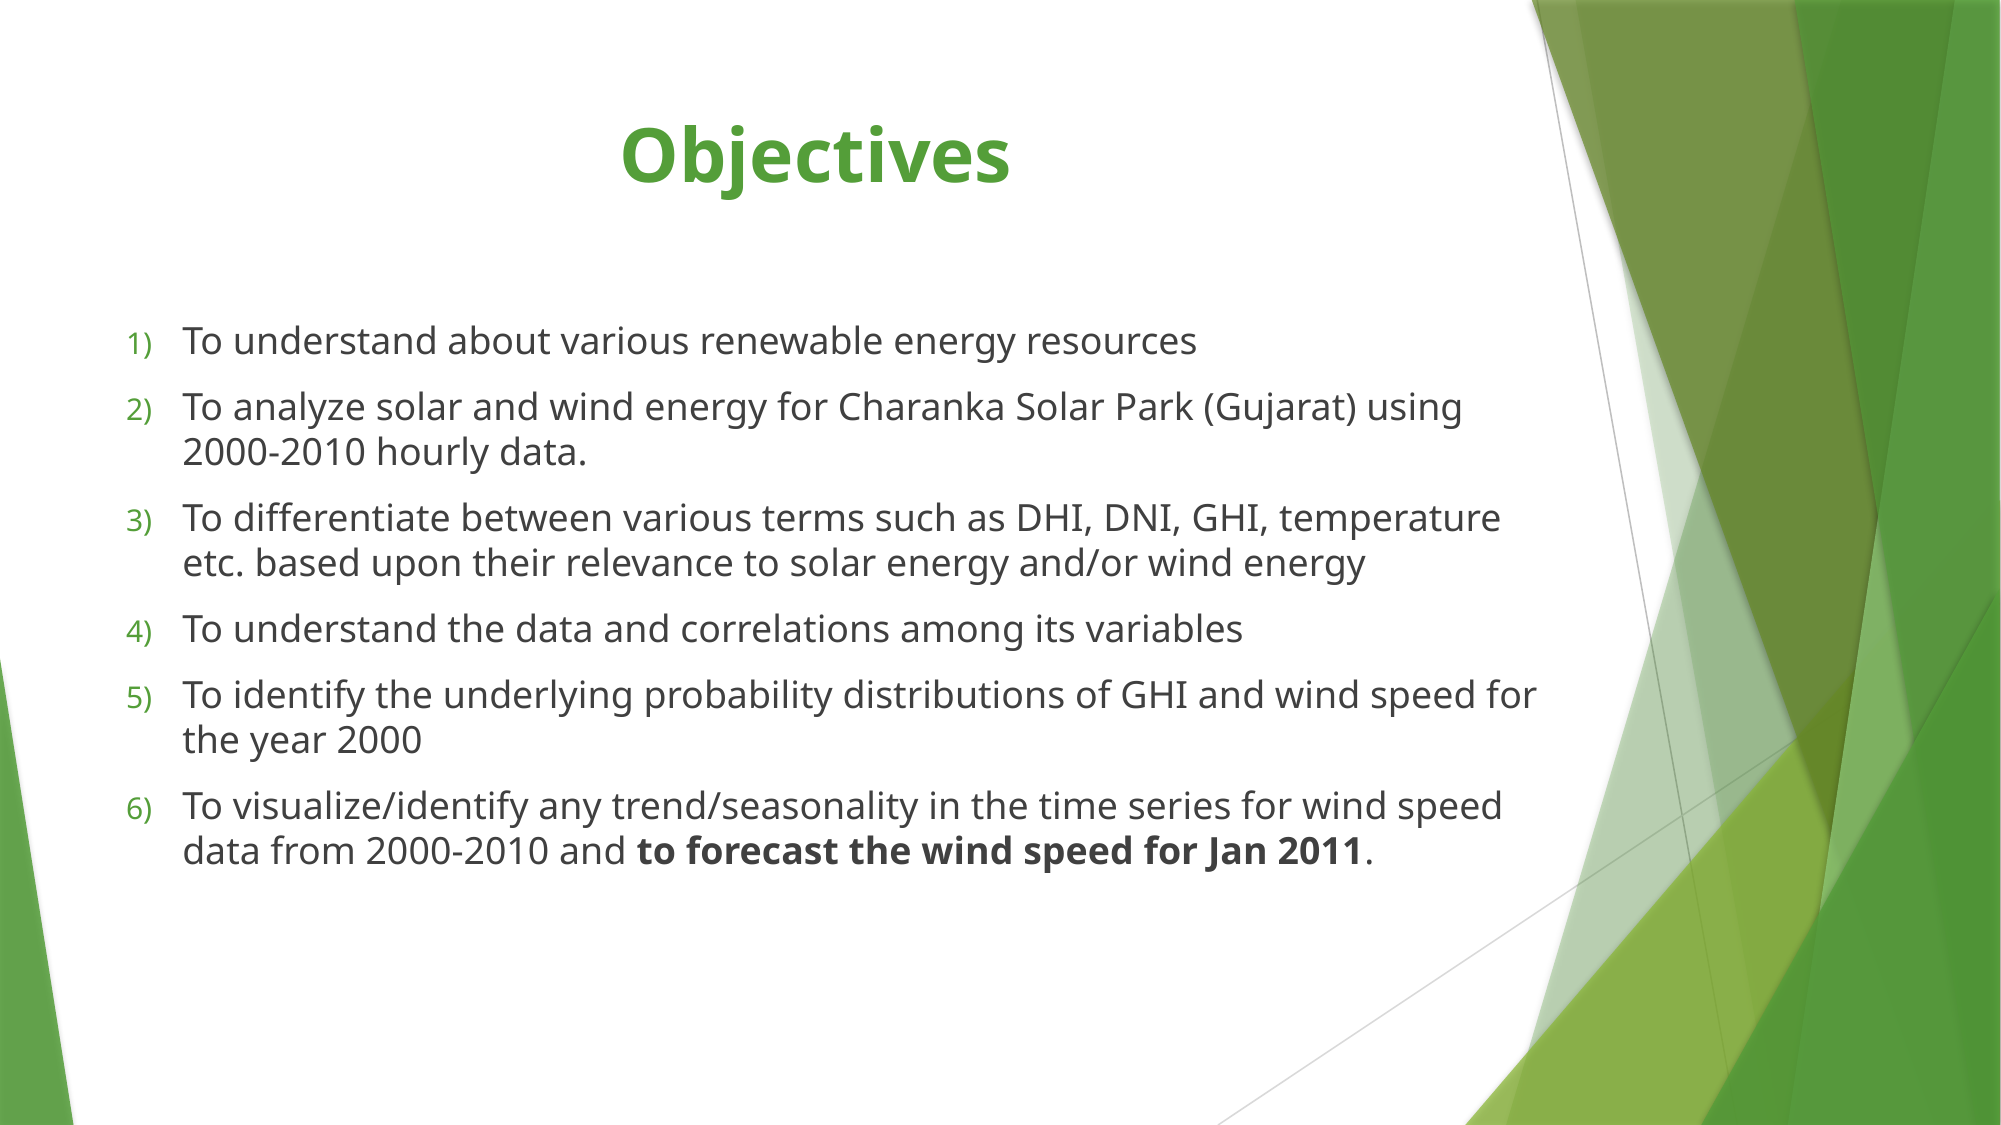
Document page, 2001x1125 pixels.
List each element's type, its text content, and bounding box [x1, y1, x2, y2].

list To understand about various renewable energy resources To analyze solar and wind energy for Charanka Solar Park (Gujarat) using 2000-2010 hourly data. To differentiate between various terms such as DHI, DNI, GHI, temperature etc. based upon their relevance to solar energy and/or wind energy To understand the data and correlations among its variables To identify the underlying probability distributions of GHI and wind speed for the year 2000 To visualize/identify any trend/seasonality in the time series for wind speed data from 2000-2010 and to forecast the wind speed for Jan 2011. [111, 244, 1557, 970]
title Objectives [111, 99, 1522, 244]
